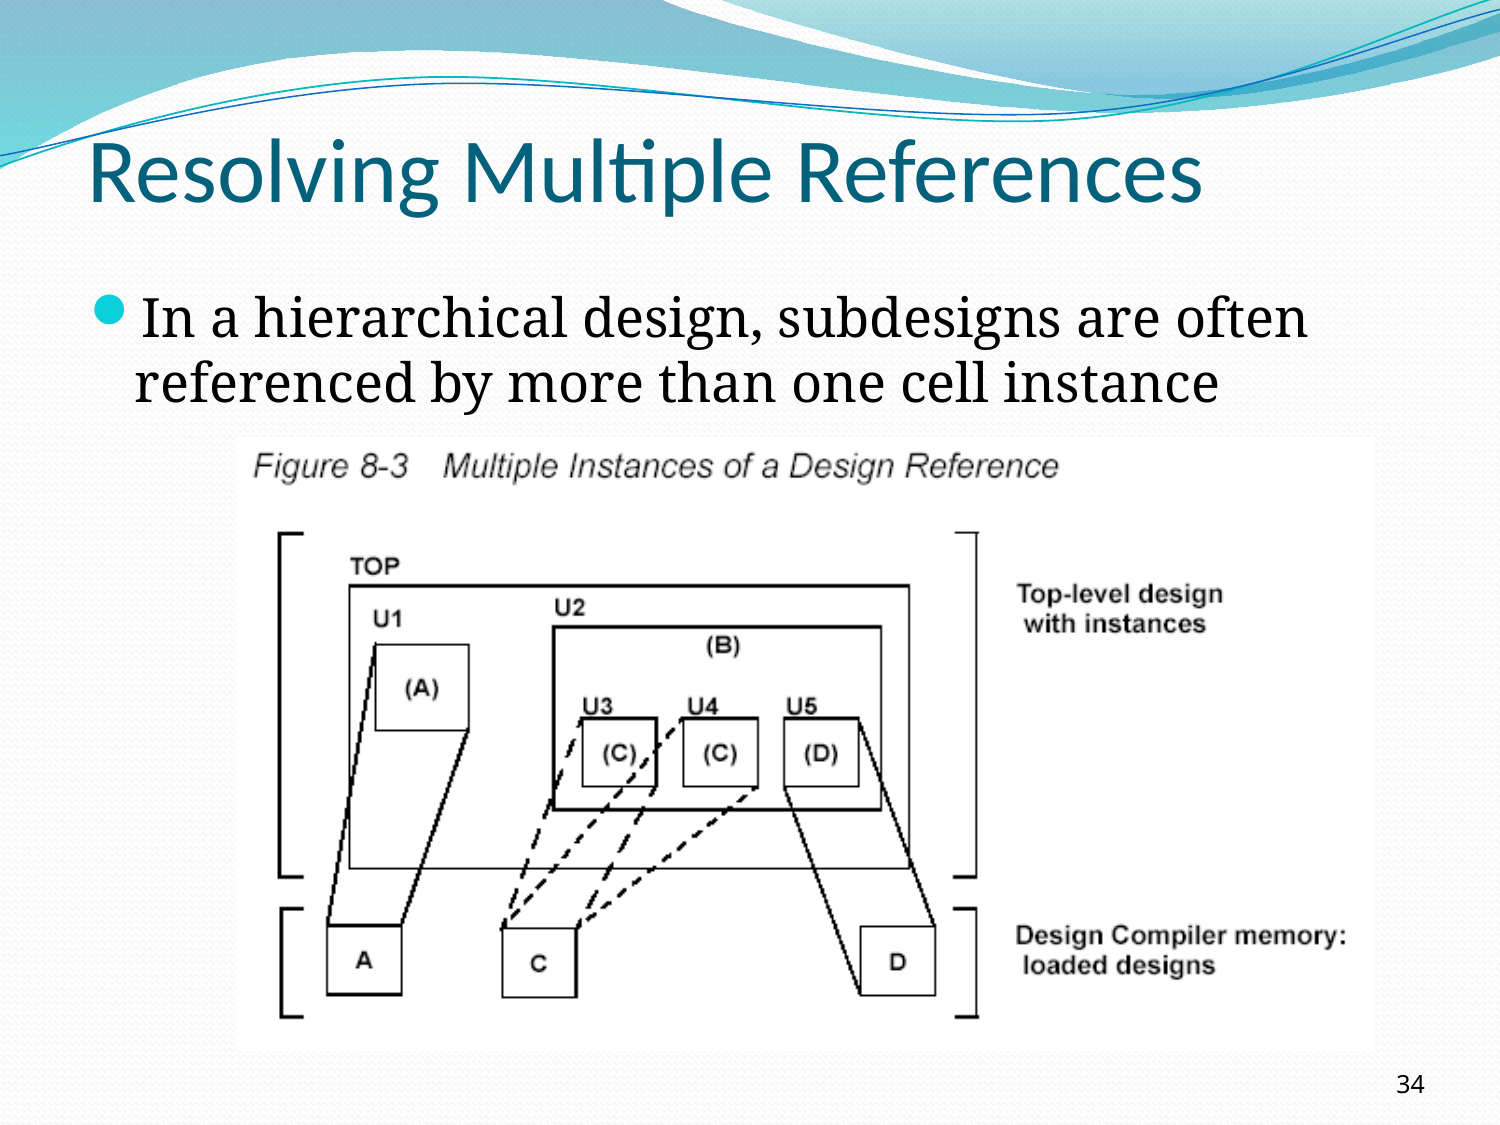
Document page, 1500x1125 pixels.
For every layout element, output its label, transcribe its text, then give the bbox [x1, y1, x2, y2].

title Resolving Multiple References [87, 33, 1438, 222]
slide_number 34 [1299, 1042, 1425, 1103]
list In a hierarchical design, subdesigns are often referenced by more than one cell instance [75, 275, 1425, 996]
picture [237, 437, 1376, 1052]
